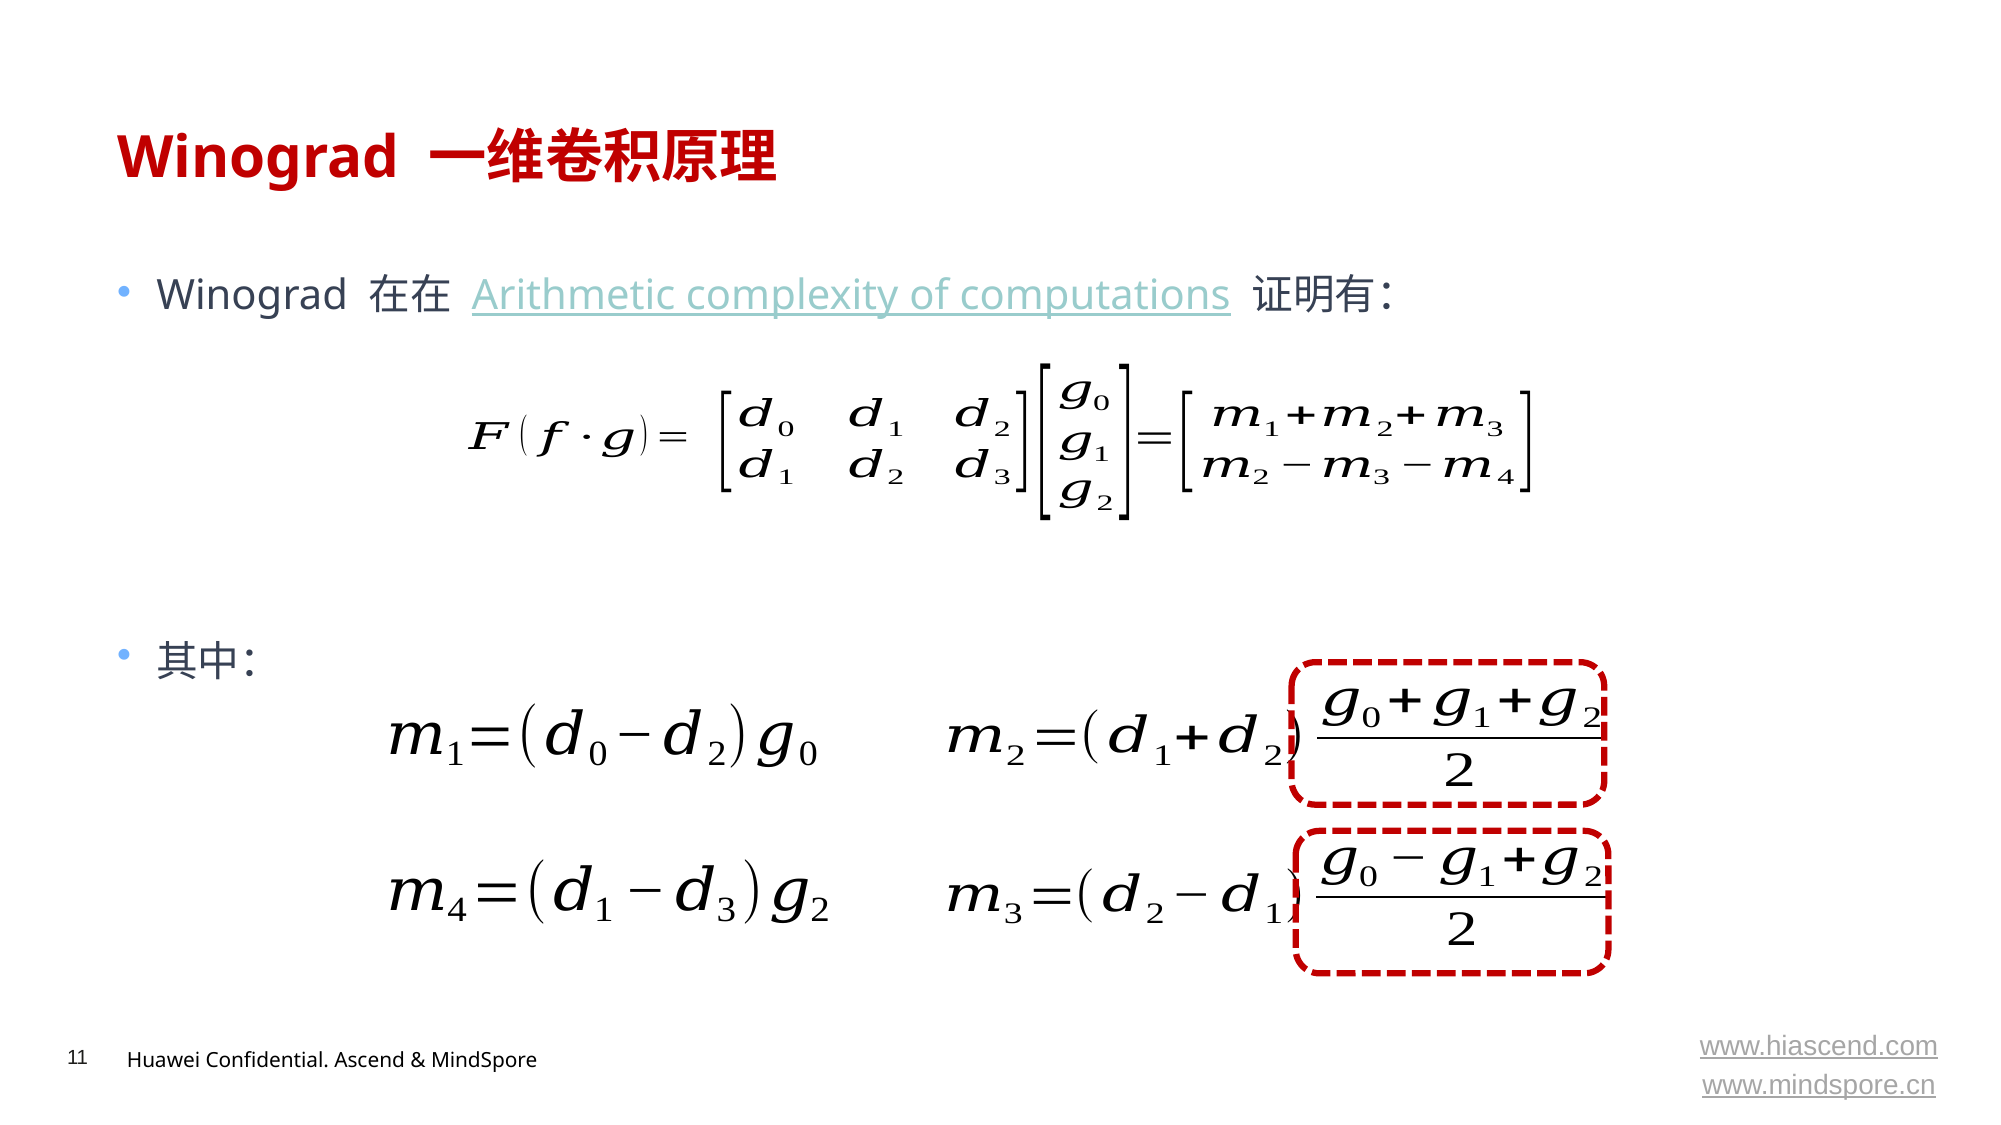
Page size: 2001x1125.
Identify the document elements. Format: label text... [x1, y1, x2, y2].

text_box [1295, 830, 1609, 974]
list Winograd 在在 Arithmetic complexity of computations 证明有： [102, 231, 1901, 329]
text_box [1291, 662, 1605, 805]
title Winograd 一维卷积原理 [102, 111, 1901, 209]
text_box 其中： [102, 602, 1901, 700]
